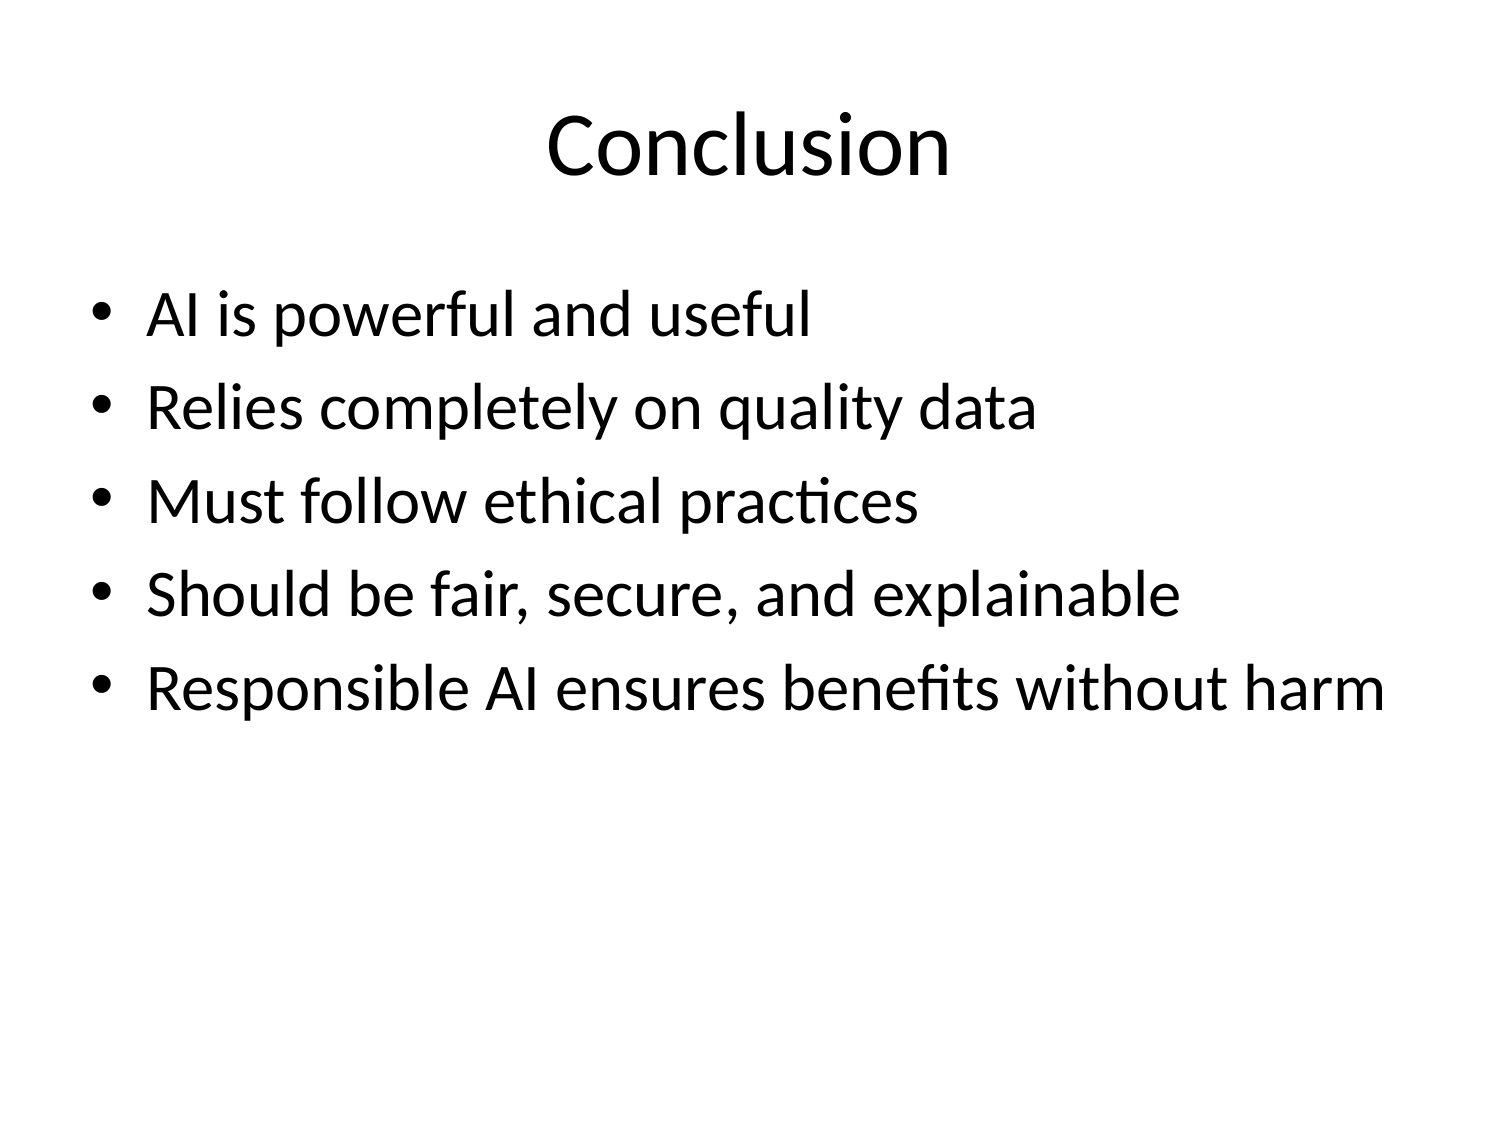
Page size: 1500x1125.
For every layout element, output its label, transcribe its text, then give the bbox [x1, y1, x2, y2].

title Conclusion [75, 45, 1425, 233]
list AI is powerful and useful Relies completely on quality data Must follow ethical practices Should be fair, secure, and explainable Responsible AI ensures benefits without harm [75, 262, 1425, 1005]
